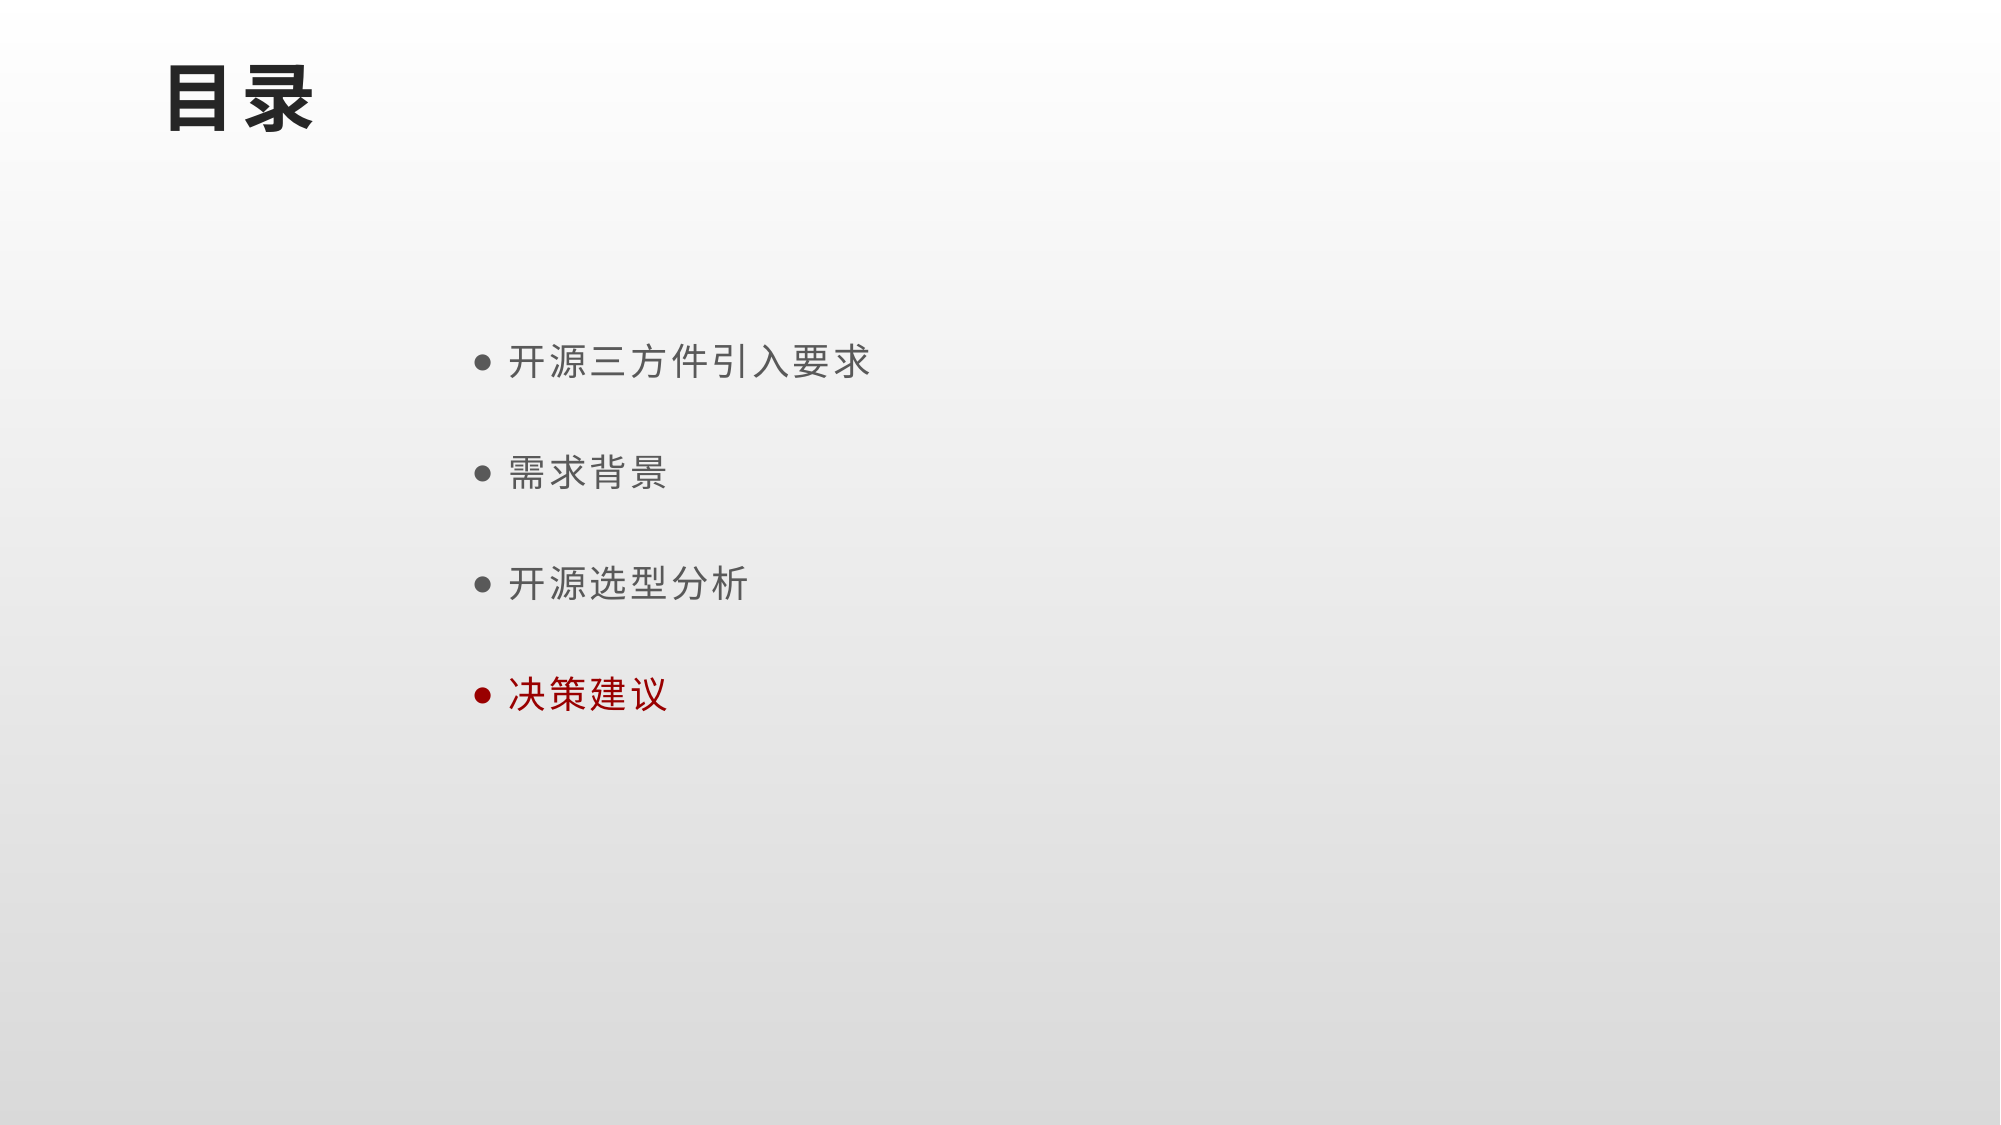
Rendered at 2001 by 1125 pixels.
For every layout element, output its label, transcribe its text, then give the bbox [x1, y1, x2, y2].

text_box 开源三方件引入要求 需求背景 开源选型分析 决策建议 [456, 219, 1556, 787]
text_box 目录 [145, 42, 1816, 186]
